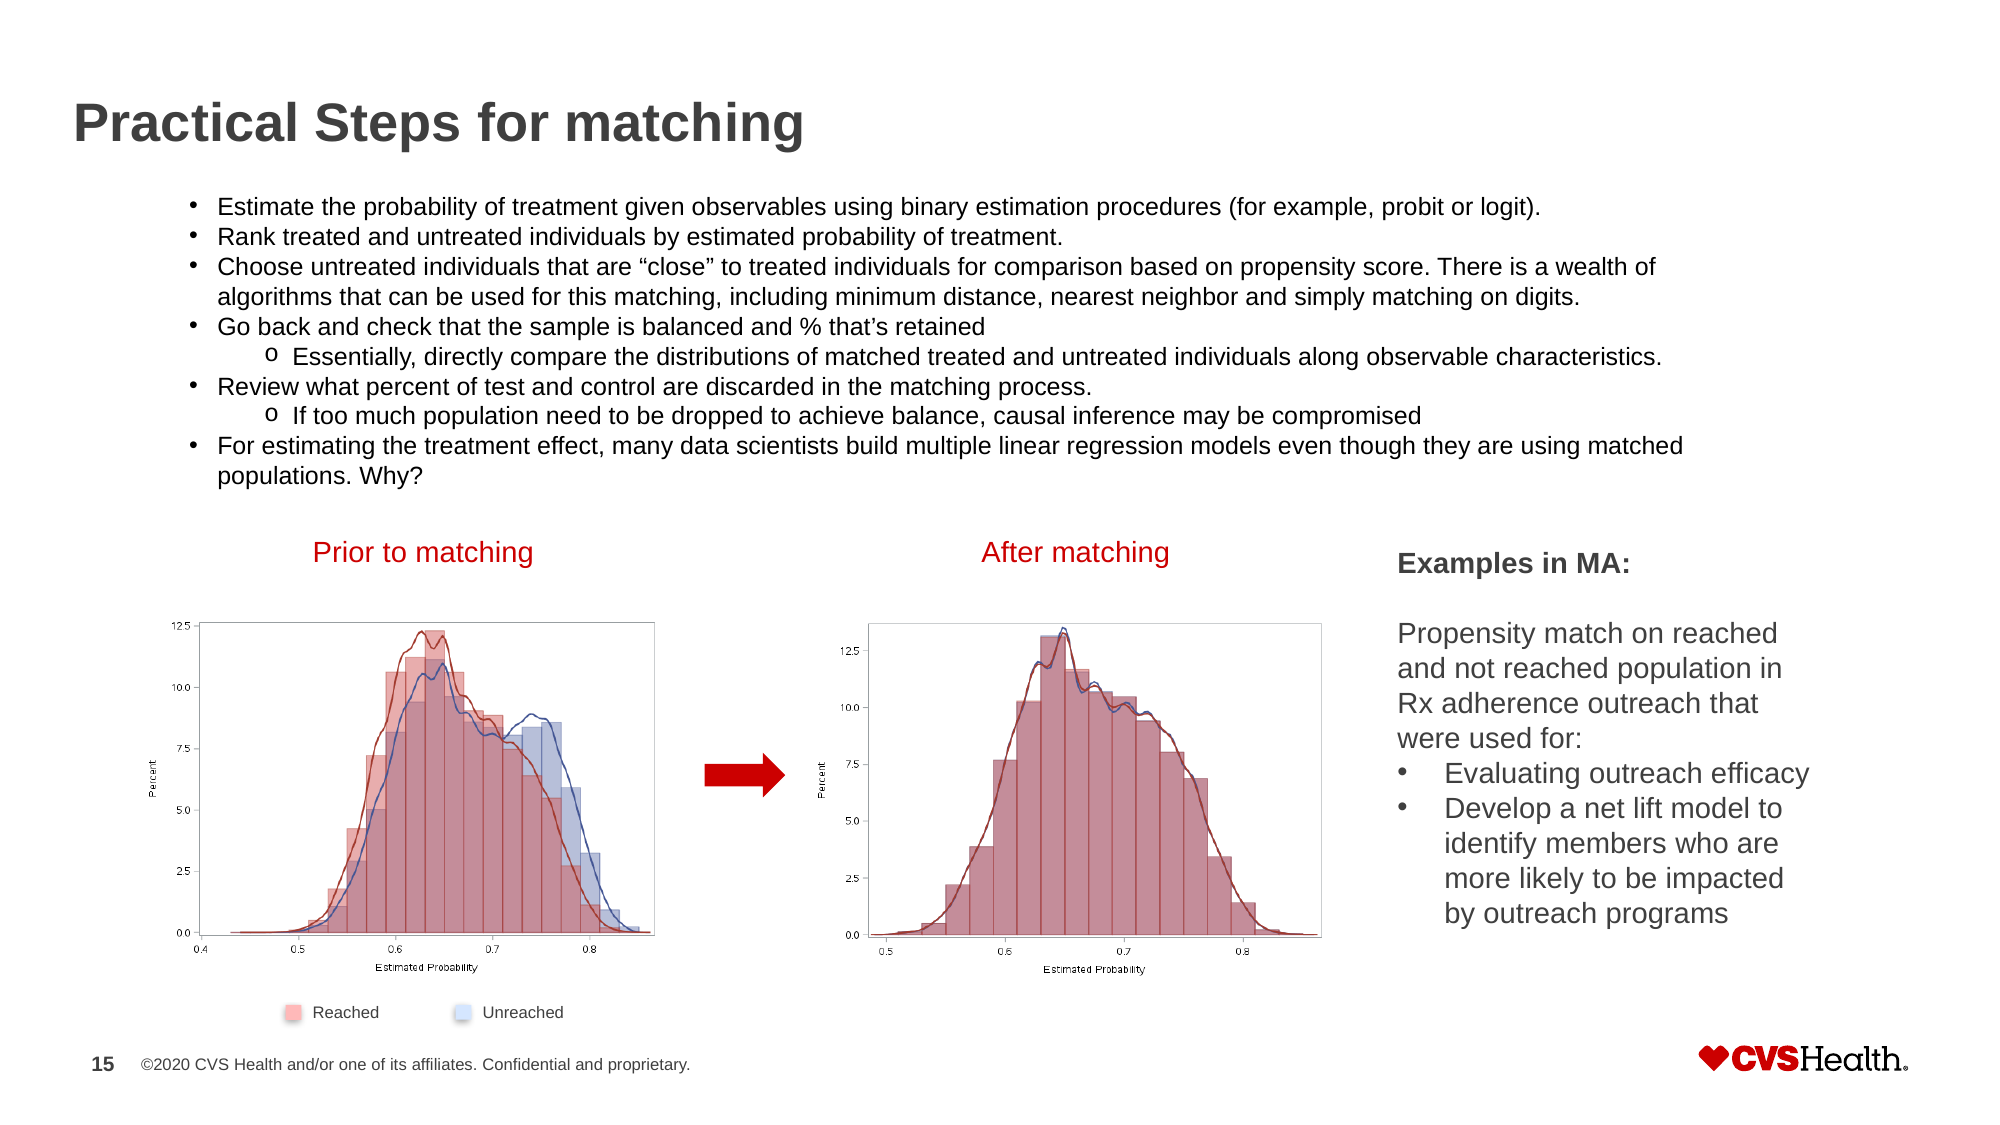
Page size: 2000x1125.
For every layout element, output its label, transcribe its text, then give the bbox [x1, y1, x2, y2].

picture [147, 615, 660, 976]
text_box Reached [312, 1002, 422, 1023]
text_box [455, 1004, 472, 1020]
picture [815, 619, 1328, 980]
text_box After matching [981, 533, 1256, 592]
text_box Examples in MA: Propensity match on reached and not reached population in Rx adherence outreach that were used for: Evaluating outreach efficacy Develop a net lift model to identify members who are more likely to be impacted by outreach programs [1397, 544, 1819, 965]
text_box Estimate the probability of treatment given observables using binary estimation procedures (for example, probit or logit). Rank treated and untreated individuals by estimated probability of treatment. Choose untreated individuals that are “close” to treated individuals for comparison based on propensity score. There is a wealth of algorithms that can be used for this matching, including minimum distance, nearest neighbor and simply matching on digits. Go back and check that the sample is balanced and % that’s retained Essentially, directly compare the distributions of matched treated and untreated individuals along observable characteristics. Review what percent of test and control are discarded in the matching process. If too much population need to be dropped to achieve balance, causal inference may be compromised For estimating the treatment effect, many data scientists build multiple linear regression models even though they are using matched populations. Why? [174, 182, 1771, 498]
text_box Prior to matching [312, 533, 587, 592]
title Practical Steps for matching [73, 63, 1625, 184]
text_box [285, 1004, 302, 1021]
text_box [702, 750, 788, 800]
text_box Unreached [482, 1002, 592, 1023]
